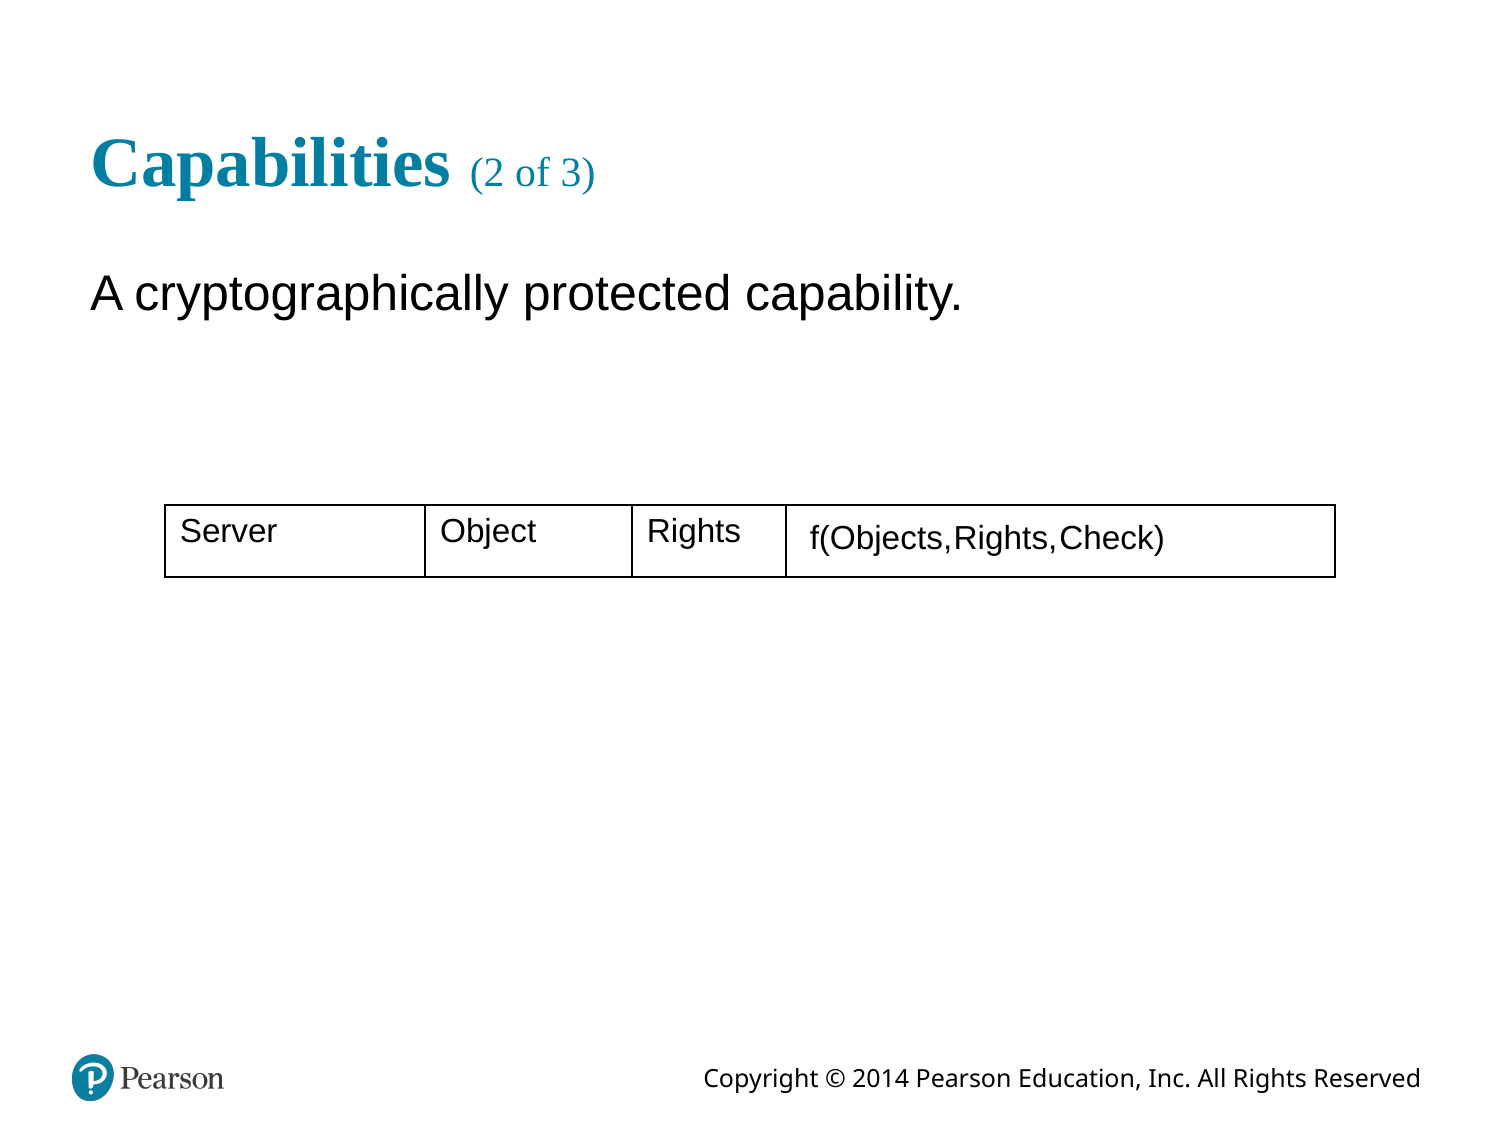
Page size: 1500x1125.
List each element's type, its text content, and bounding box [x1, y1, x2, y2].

picture [72, 1054, 88, 1070]
title Capabilities (2 of 3) [75, 35, 1425, 216]
table_header Rights [633, 506, 785, 576]
table_header Function of objects, rights and check [787, 506, 1334, 576]
picture [98, 1054, 224, 1101]
table_header Server [166, 506, 424, 576]
table_header Object [426, 506, 631, 576]
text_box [804, 518, 1171, 564]
picture [72, 1087, 83, 1101]
picture [80, 1063, 106, 1088]
list A cryptographically protected capability. [75, 245, 1425, 329]
